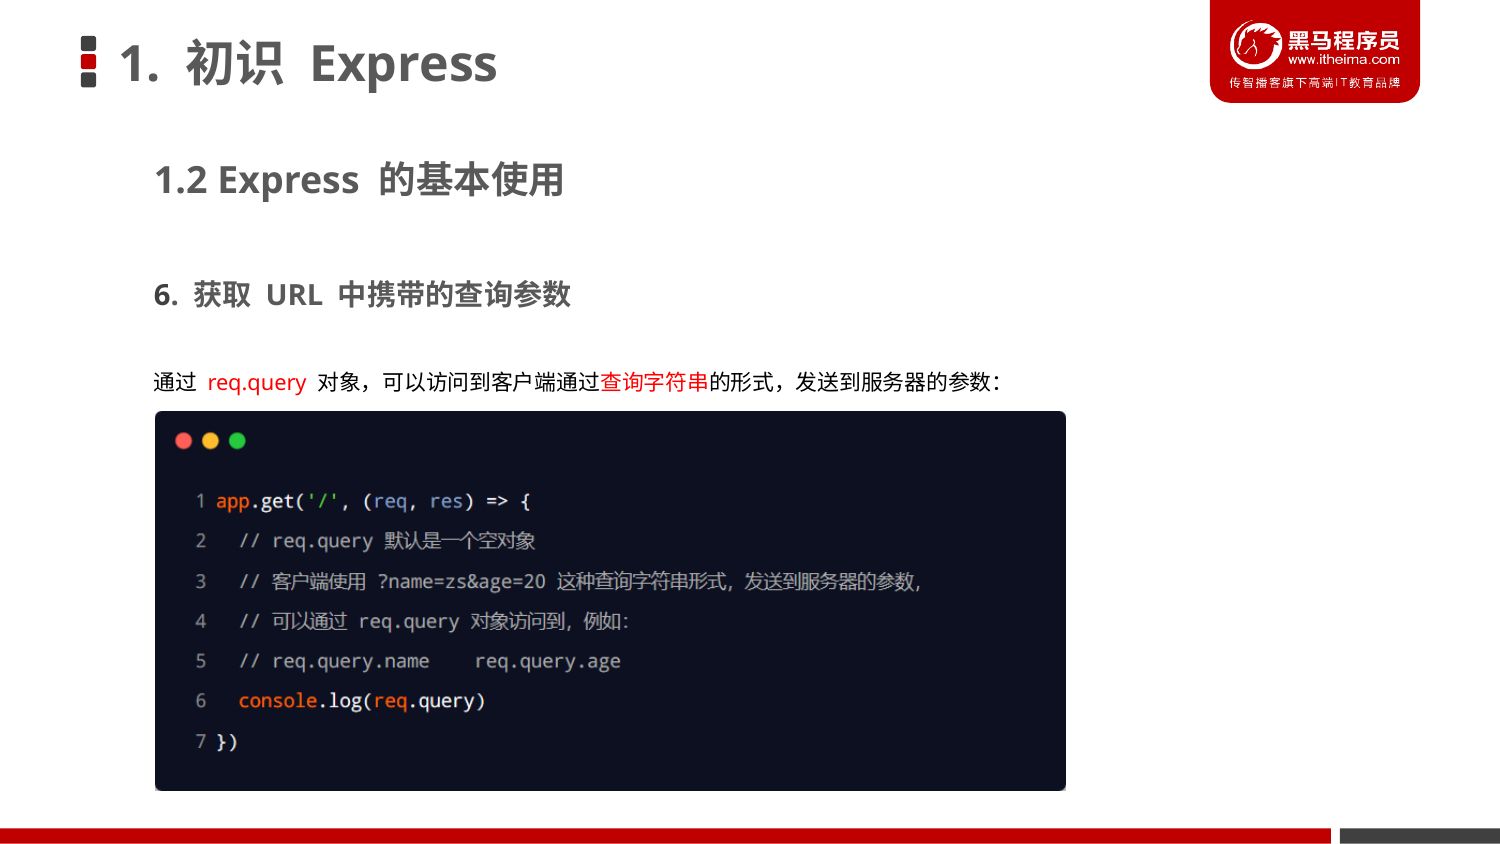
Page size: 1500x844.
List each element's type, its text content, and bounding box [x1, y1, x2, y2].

text_box 6. 获取 URL 中携带的查询参数 [139, 273, 1204, 320]
picture [1211, 11, 1419, 97]
list 1.2 Express 的基本使用 [139, 153, 1209, 243]
picture [155, 411, 1066, 791]
list 通过 req.query 对象，可以访问到客户端通过查询字符串的形式，发送到服务器的参数： [139, 348, 1397, 413]
title 1. 初识 Express [103, 0, 1209, 130]
